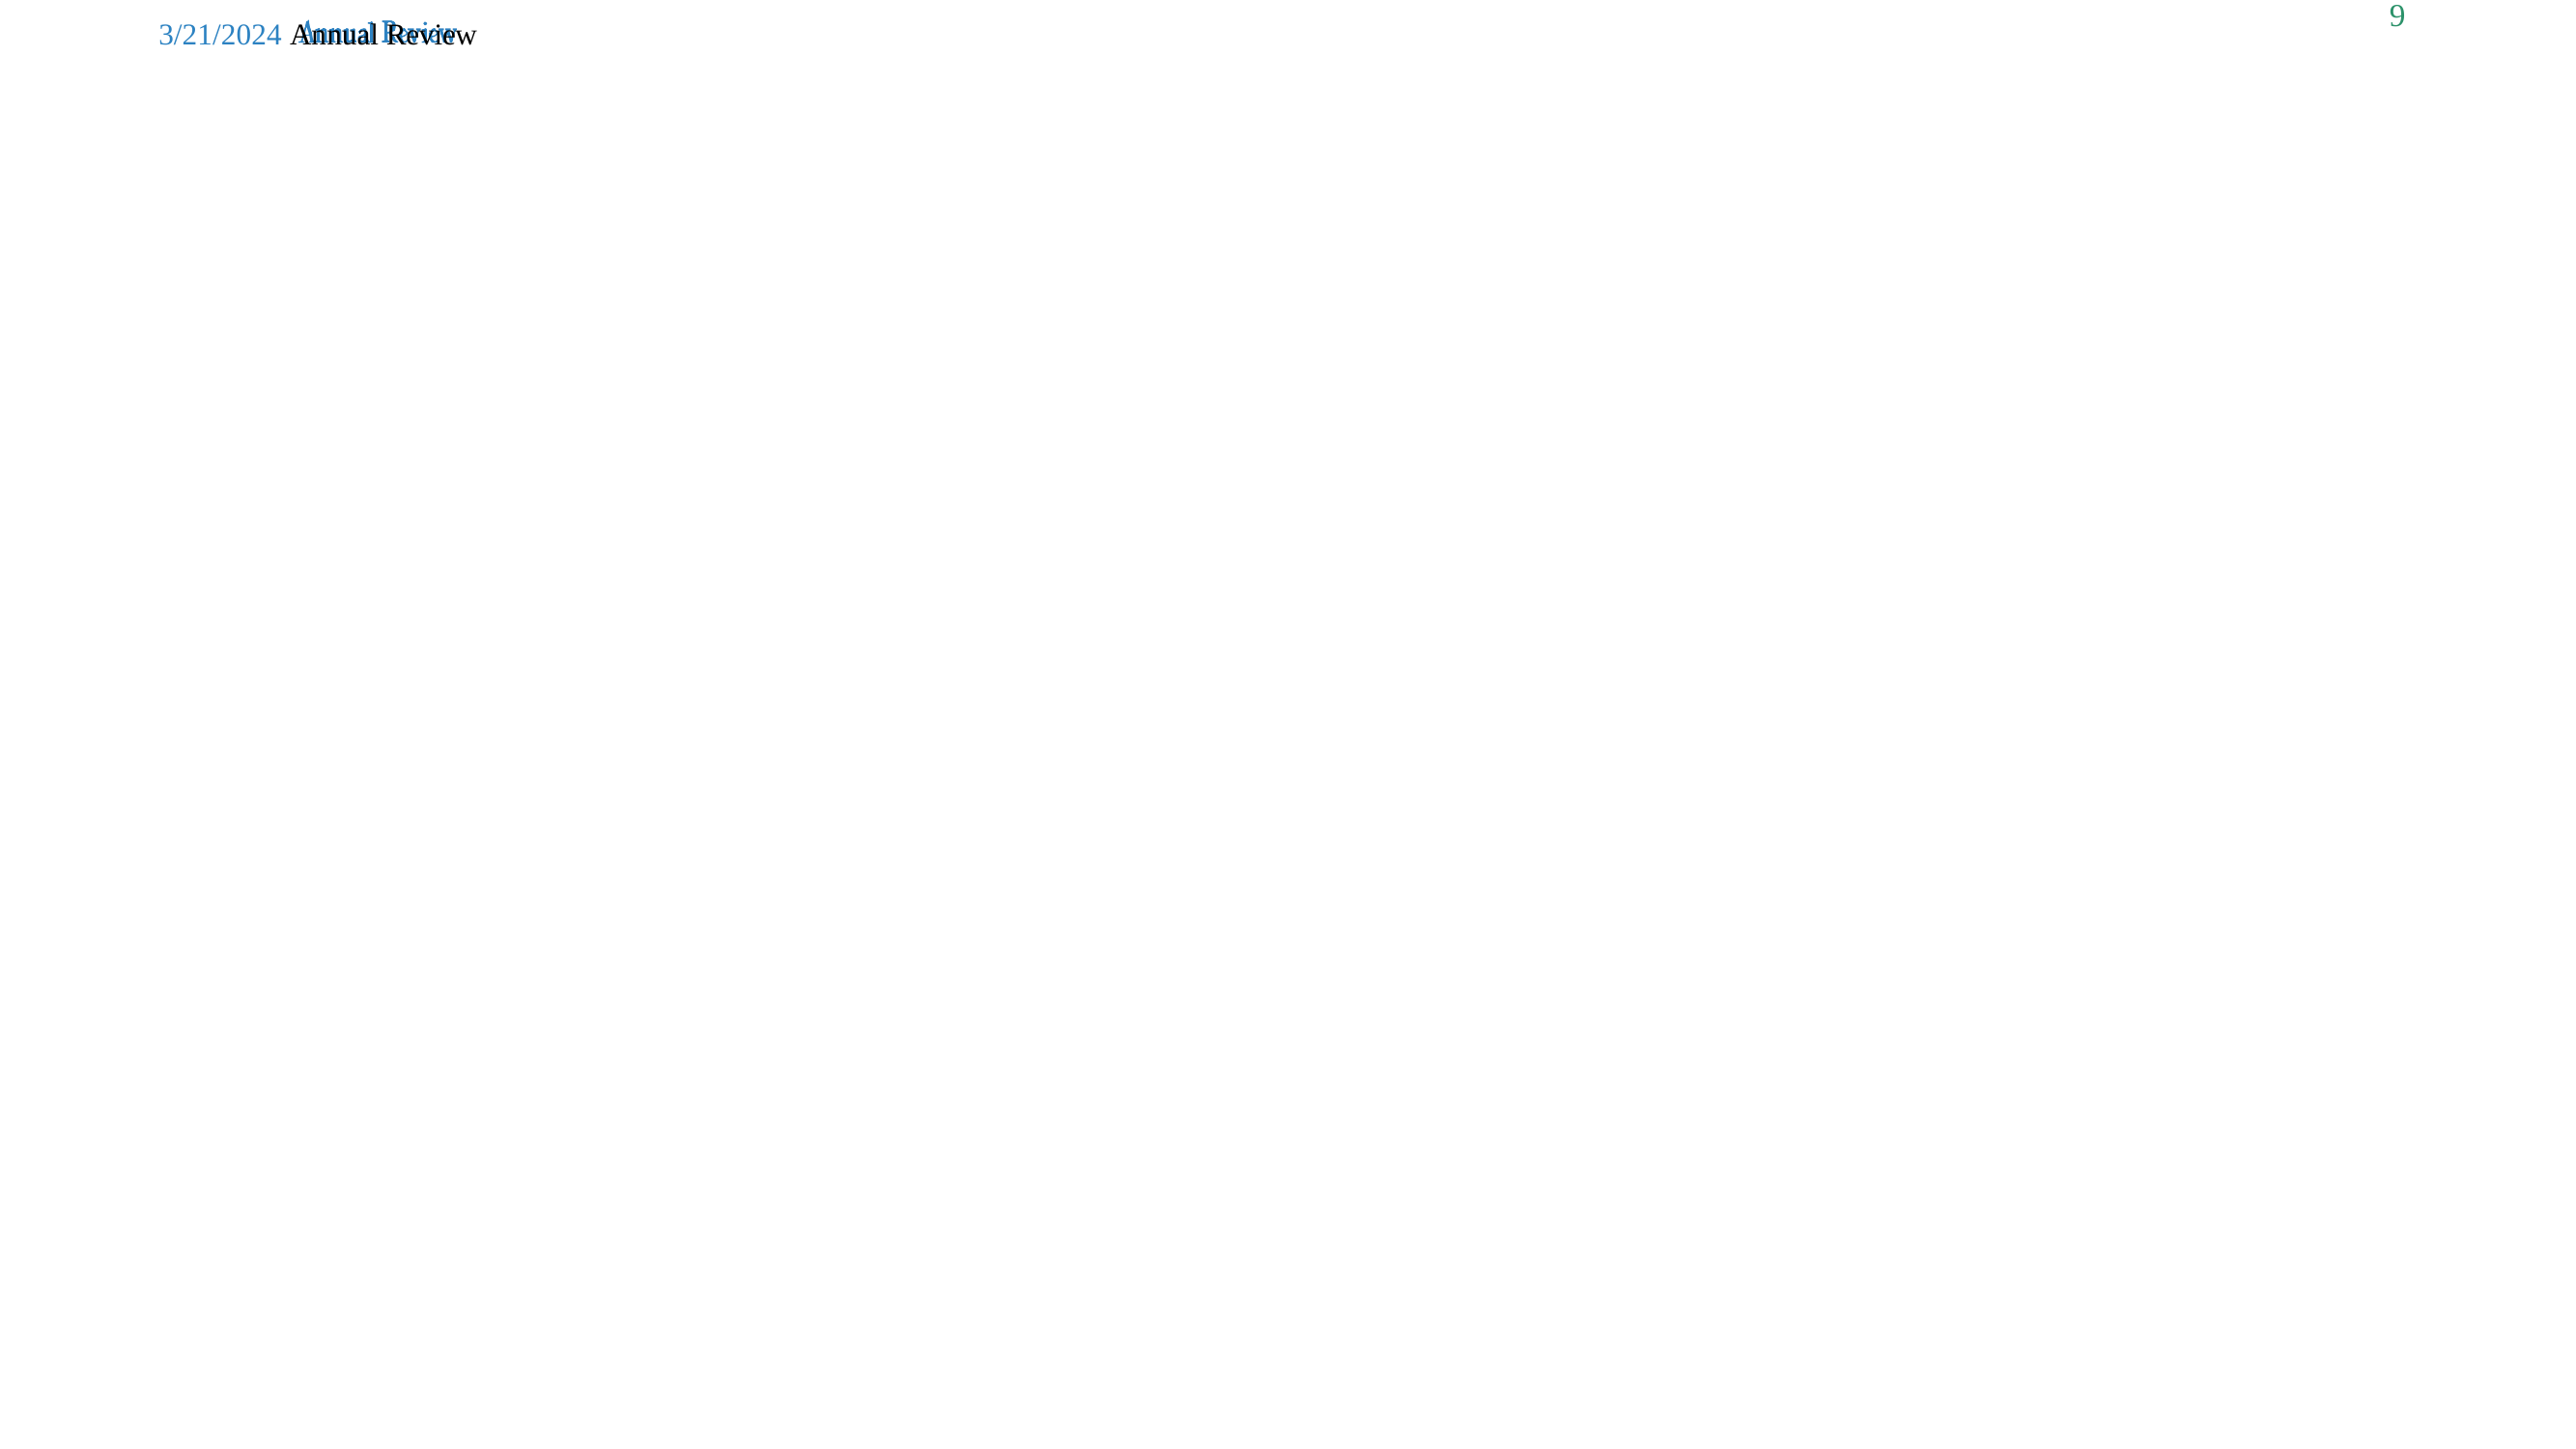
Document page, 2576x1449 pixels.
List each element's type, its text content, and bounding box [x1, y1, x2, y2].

picture [298, 19, 457, 44]
text_box 9 [2387, 0, 2408, 34]
text_box 3/21/2024 Annual Review [156, 13, 480, 52]
